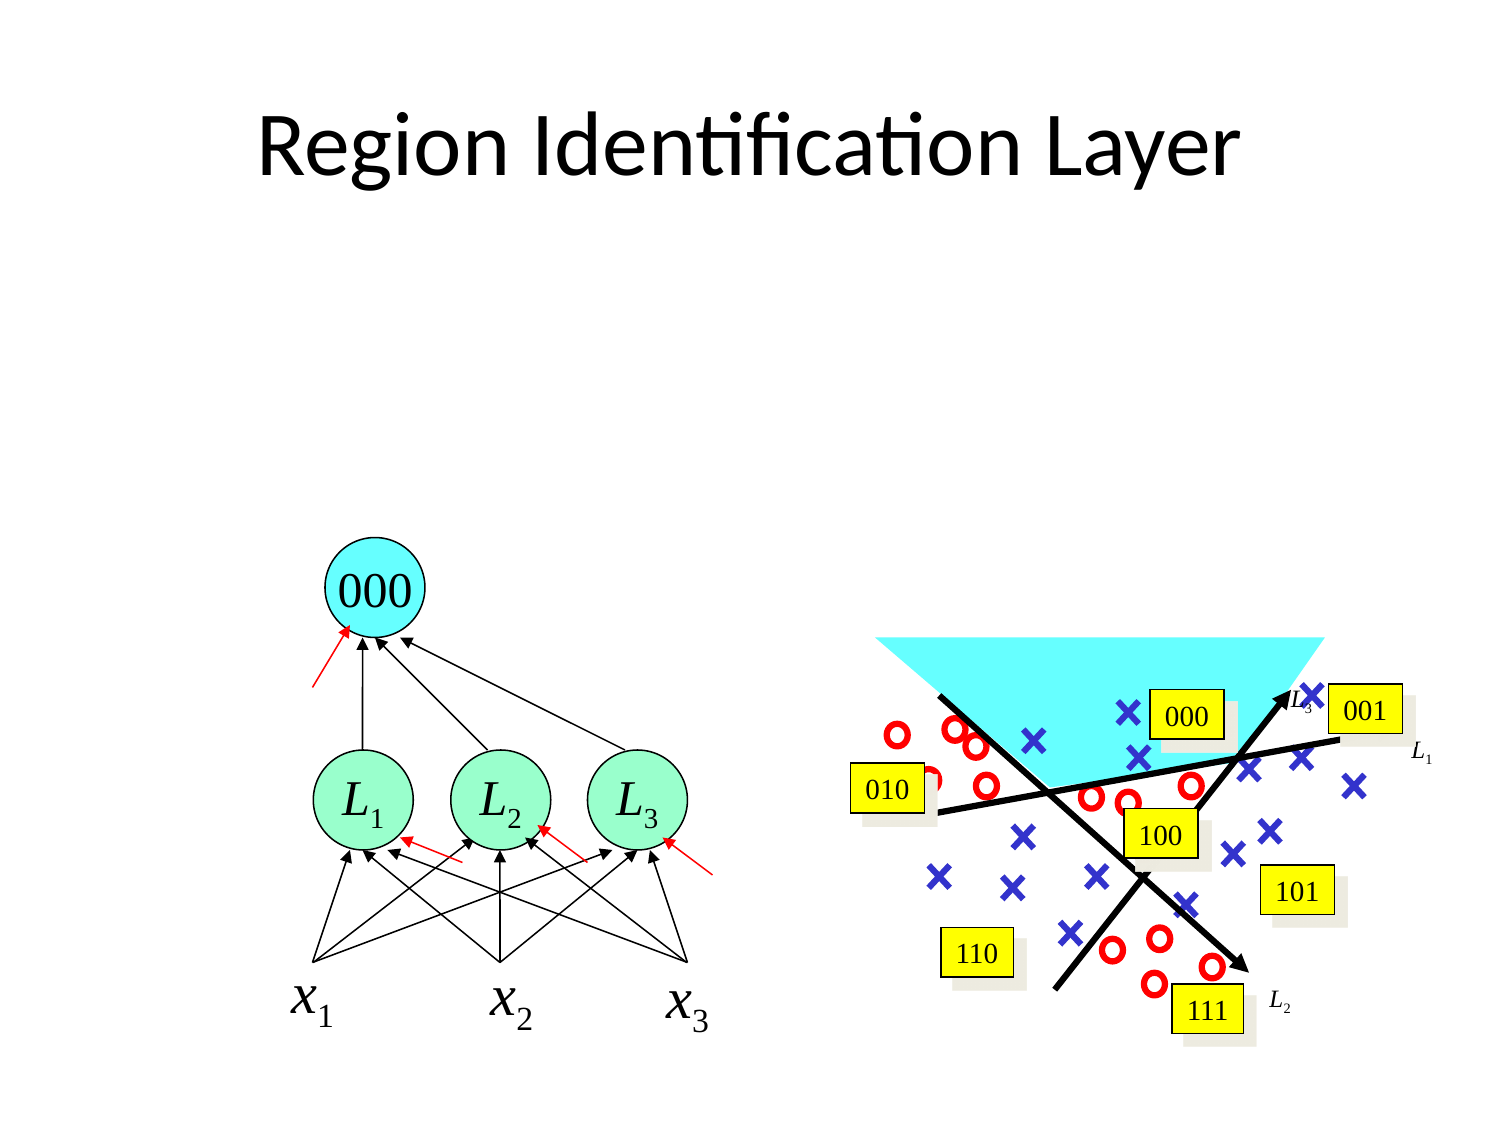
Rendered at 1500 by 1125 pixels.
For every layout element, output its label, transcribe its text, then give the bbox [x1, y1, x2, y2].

text_box [874, 637, 1325, 673]
title Region Identification Layer [75, 45, 1425, 233]
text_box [312, 537, 626, 748]
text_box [849, 674, 1449, 1036]
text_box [274, 749, 726, 1038]
